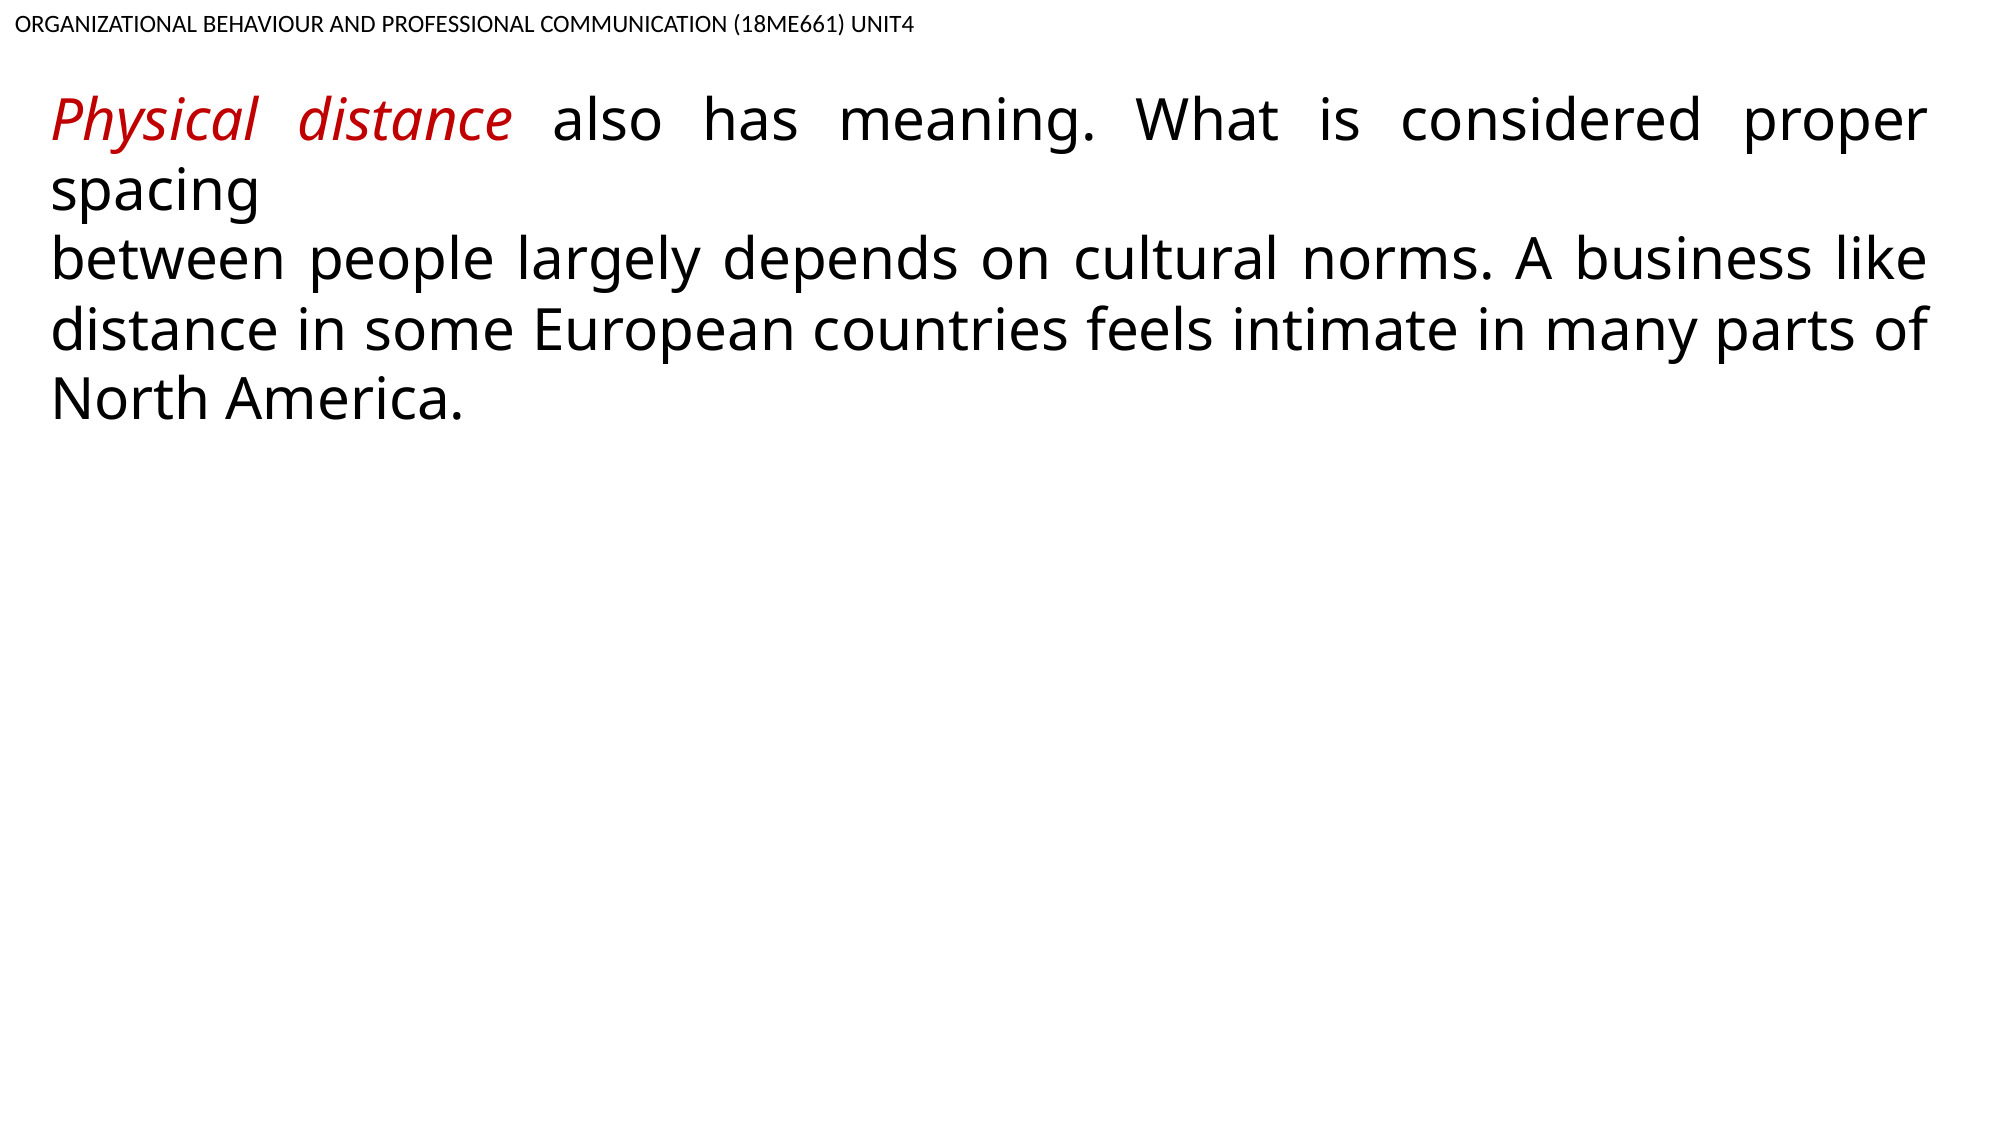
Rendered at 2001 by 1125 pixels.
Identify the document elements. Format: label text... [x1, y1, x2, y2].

text_box ORGANIZATIONAL BEHAVIOUR AND PROFESSIONAL COMMUNICATION (18ME661) UNIT4 [0, 0, 1000, 45]
text_box Physical distance also has meaning. What is considered proper spacing between people largely depends on cultural norms. A business like distance in some European countries feels intimate in many parts of North America. [35, 74, 1944, 439]
